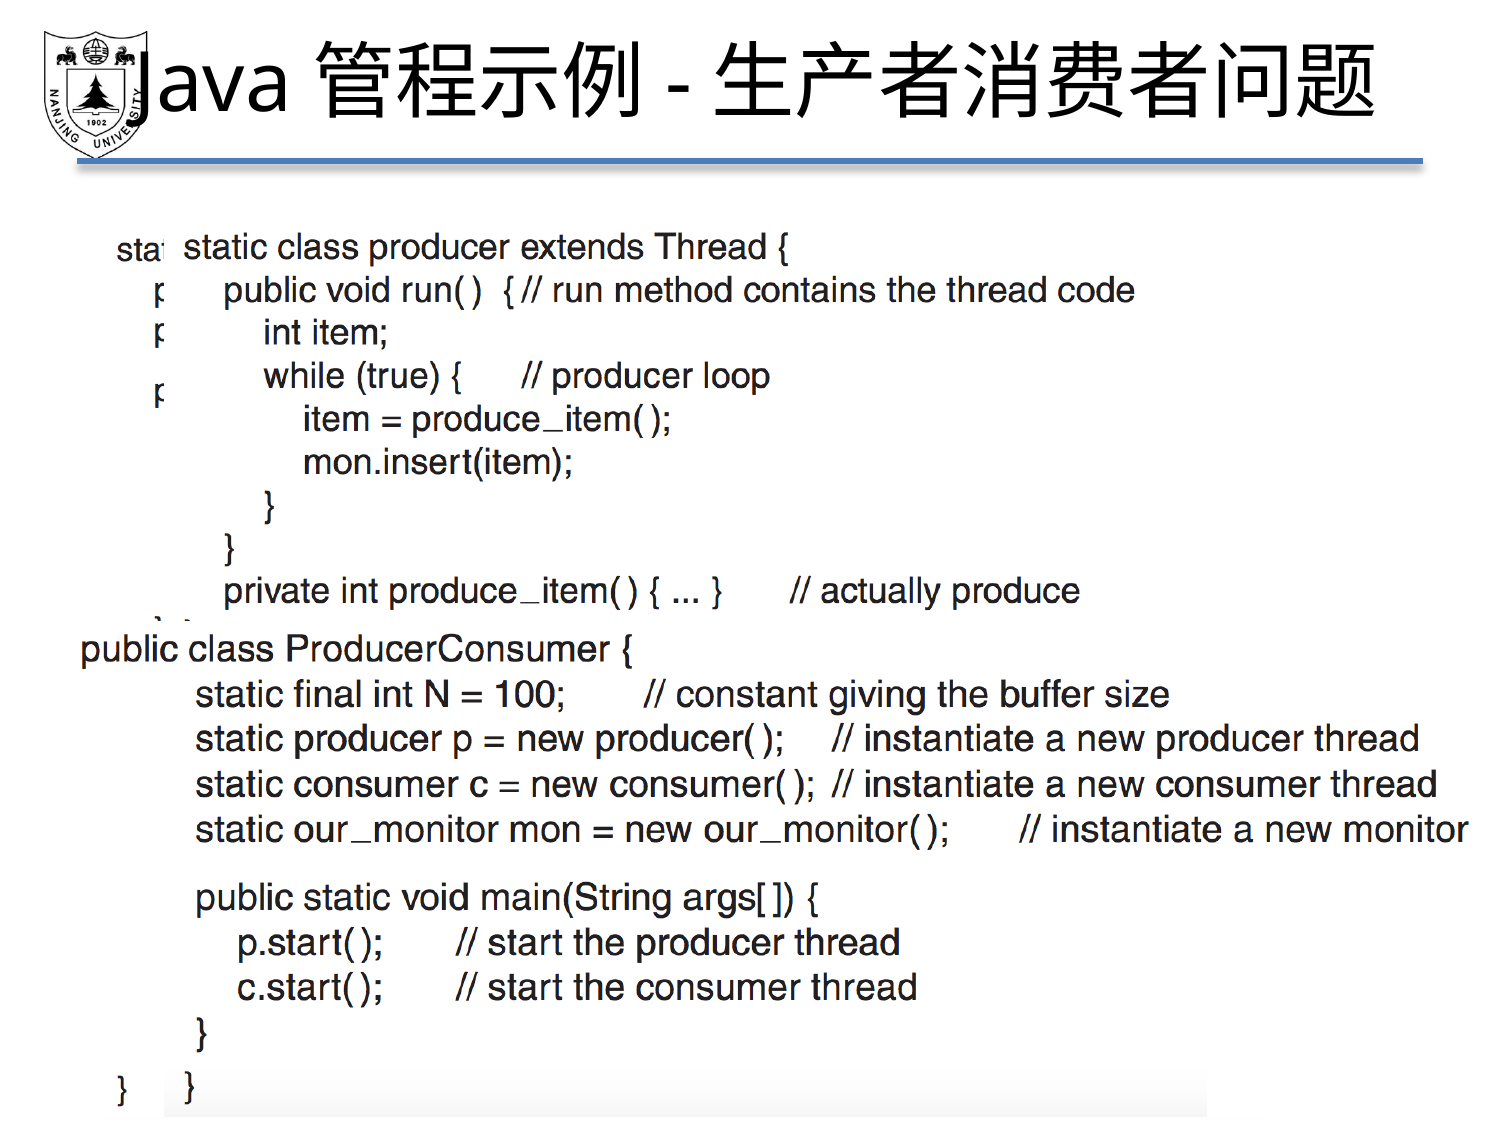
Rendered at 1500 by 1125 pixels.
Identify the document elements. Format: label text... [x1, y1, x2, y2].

picture [65, 222, 1491, 1120]
picture [41, 30, 75, 161]
title Java管程示例-生产者消费者问题 [75, 0, 1425, 161]
